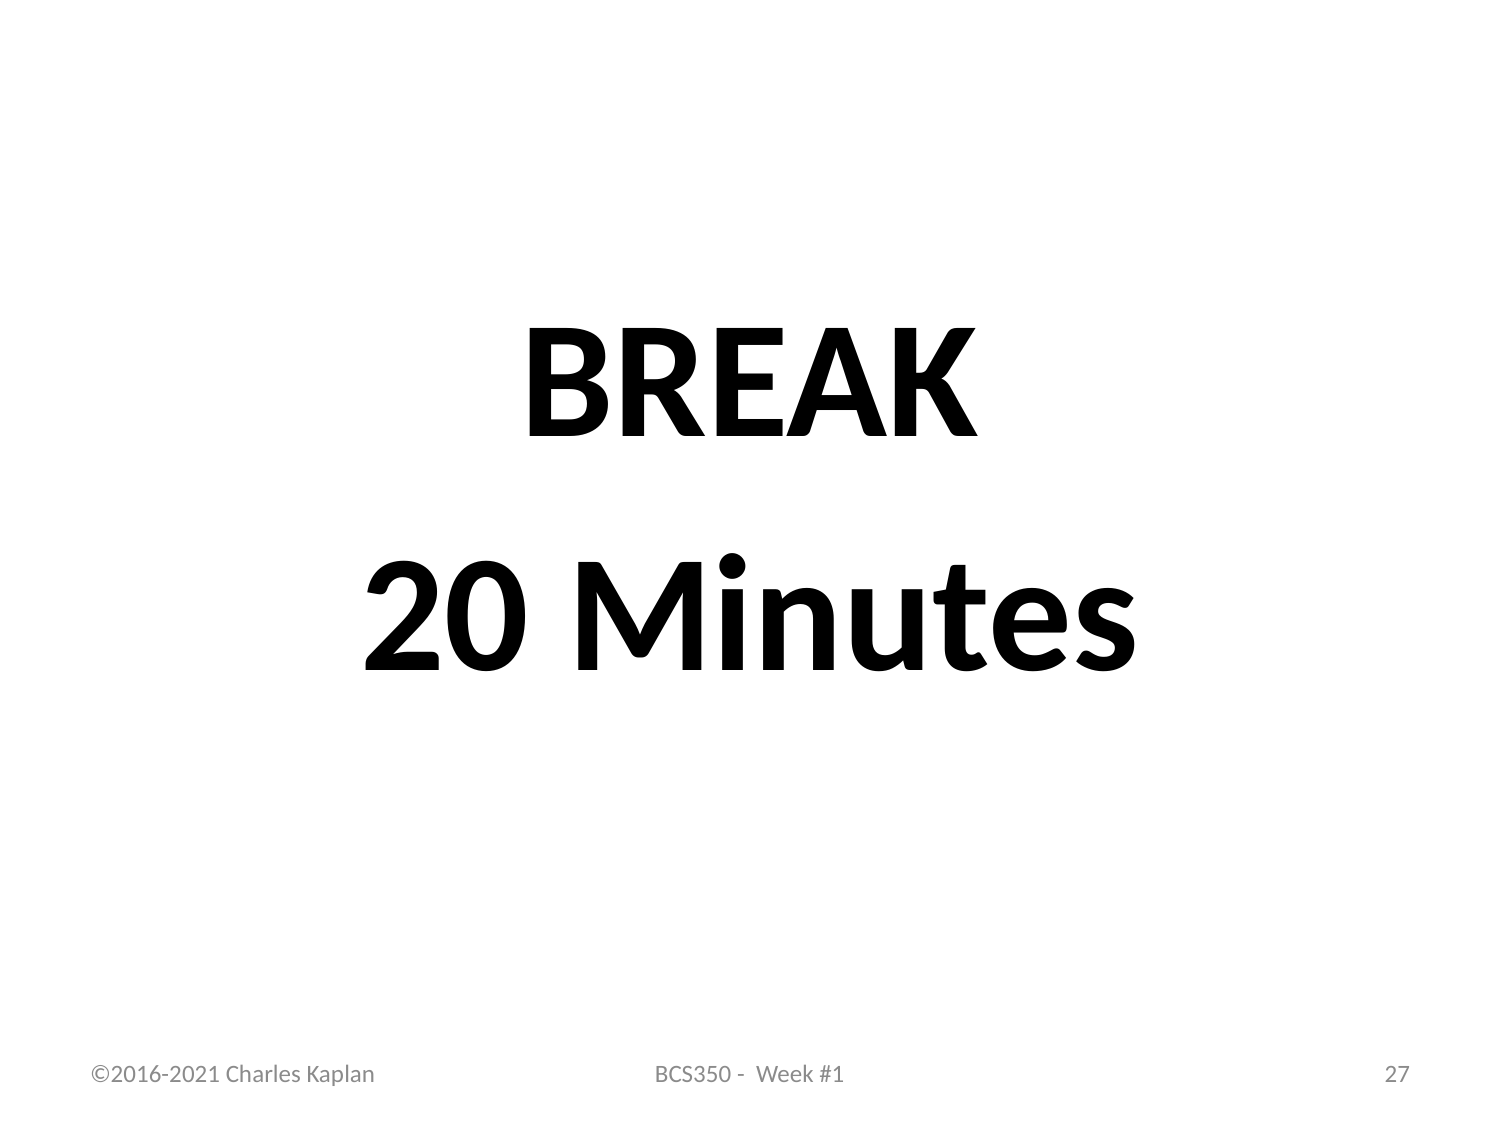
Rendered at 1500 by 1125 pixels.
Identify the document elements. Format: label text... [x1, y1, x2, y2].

slide_number ©2016-2021 Charles Kaplan [75, 1042, 425, 1103]
footer BCS350 - Week #1 [512, 1042, 988, 1103]
list BREAK 20 Minutes [75, 262, 1425, 1005]
slide_number 27 [1074, 1042, 1425, 1103]
